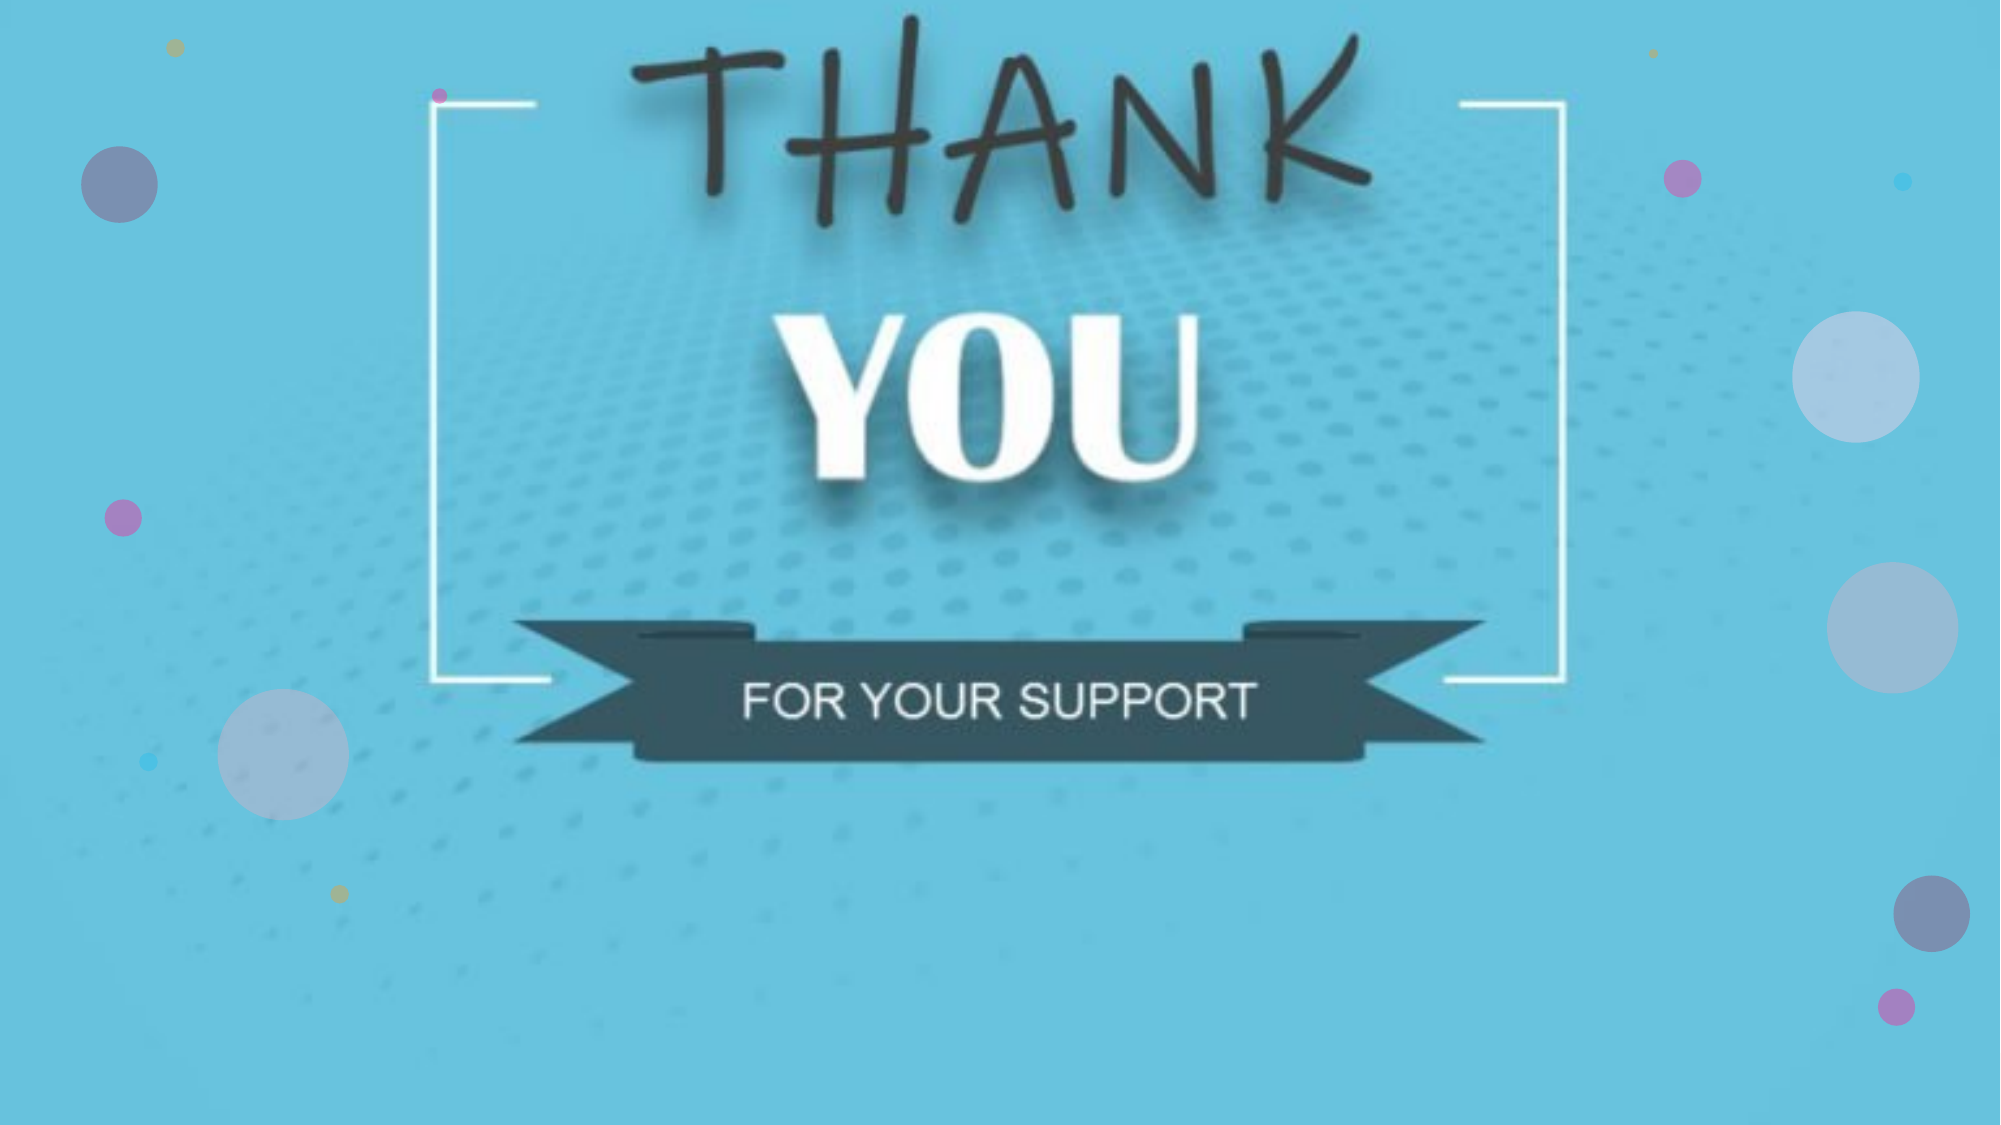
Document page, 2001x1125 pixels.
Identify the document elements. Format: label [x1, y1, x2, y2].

picture [0, 0, 2000, 1125]
text_box [81, 38, 1970, 1026]
